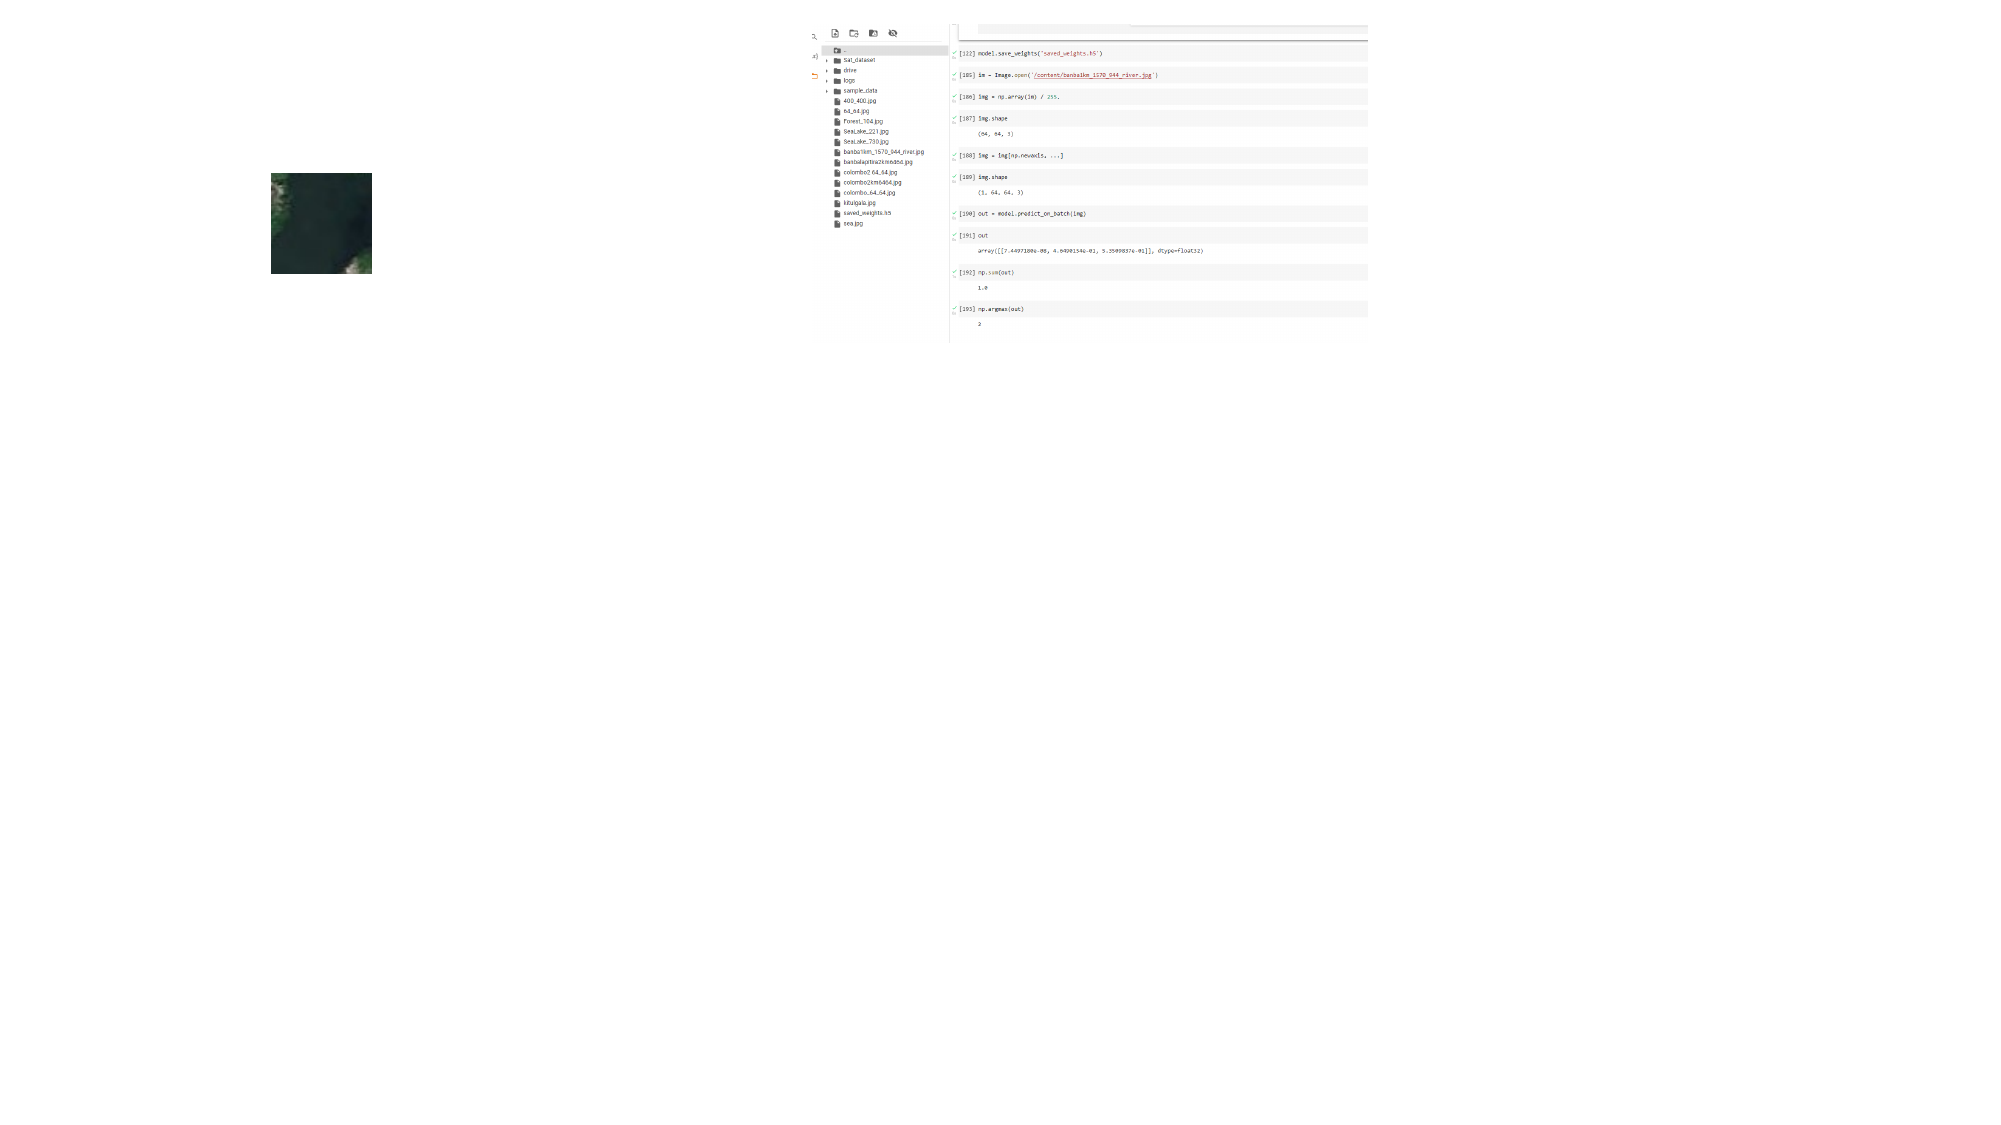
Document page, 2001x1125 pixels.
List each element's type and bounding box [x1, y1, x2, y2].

picture [271, 173, 372, 274]
picture [812, 24, 1368, 343]
